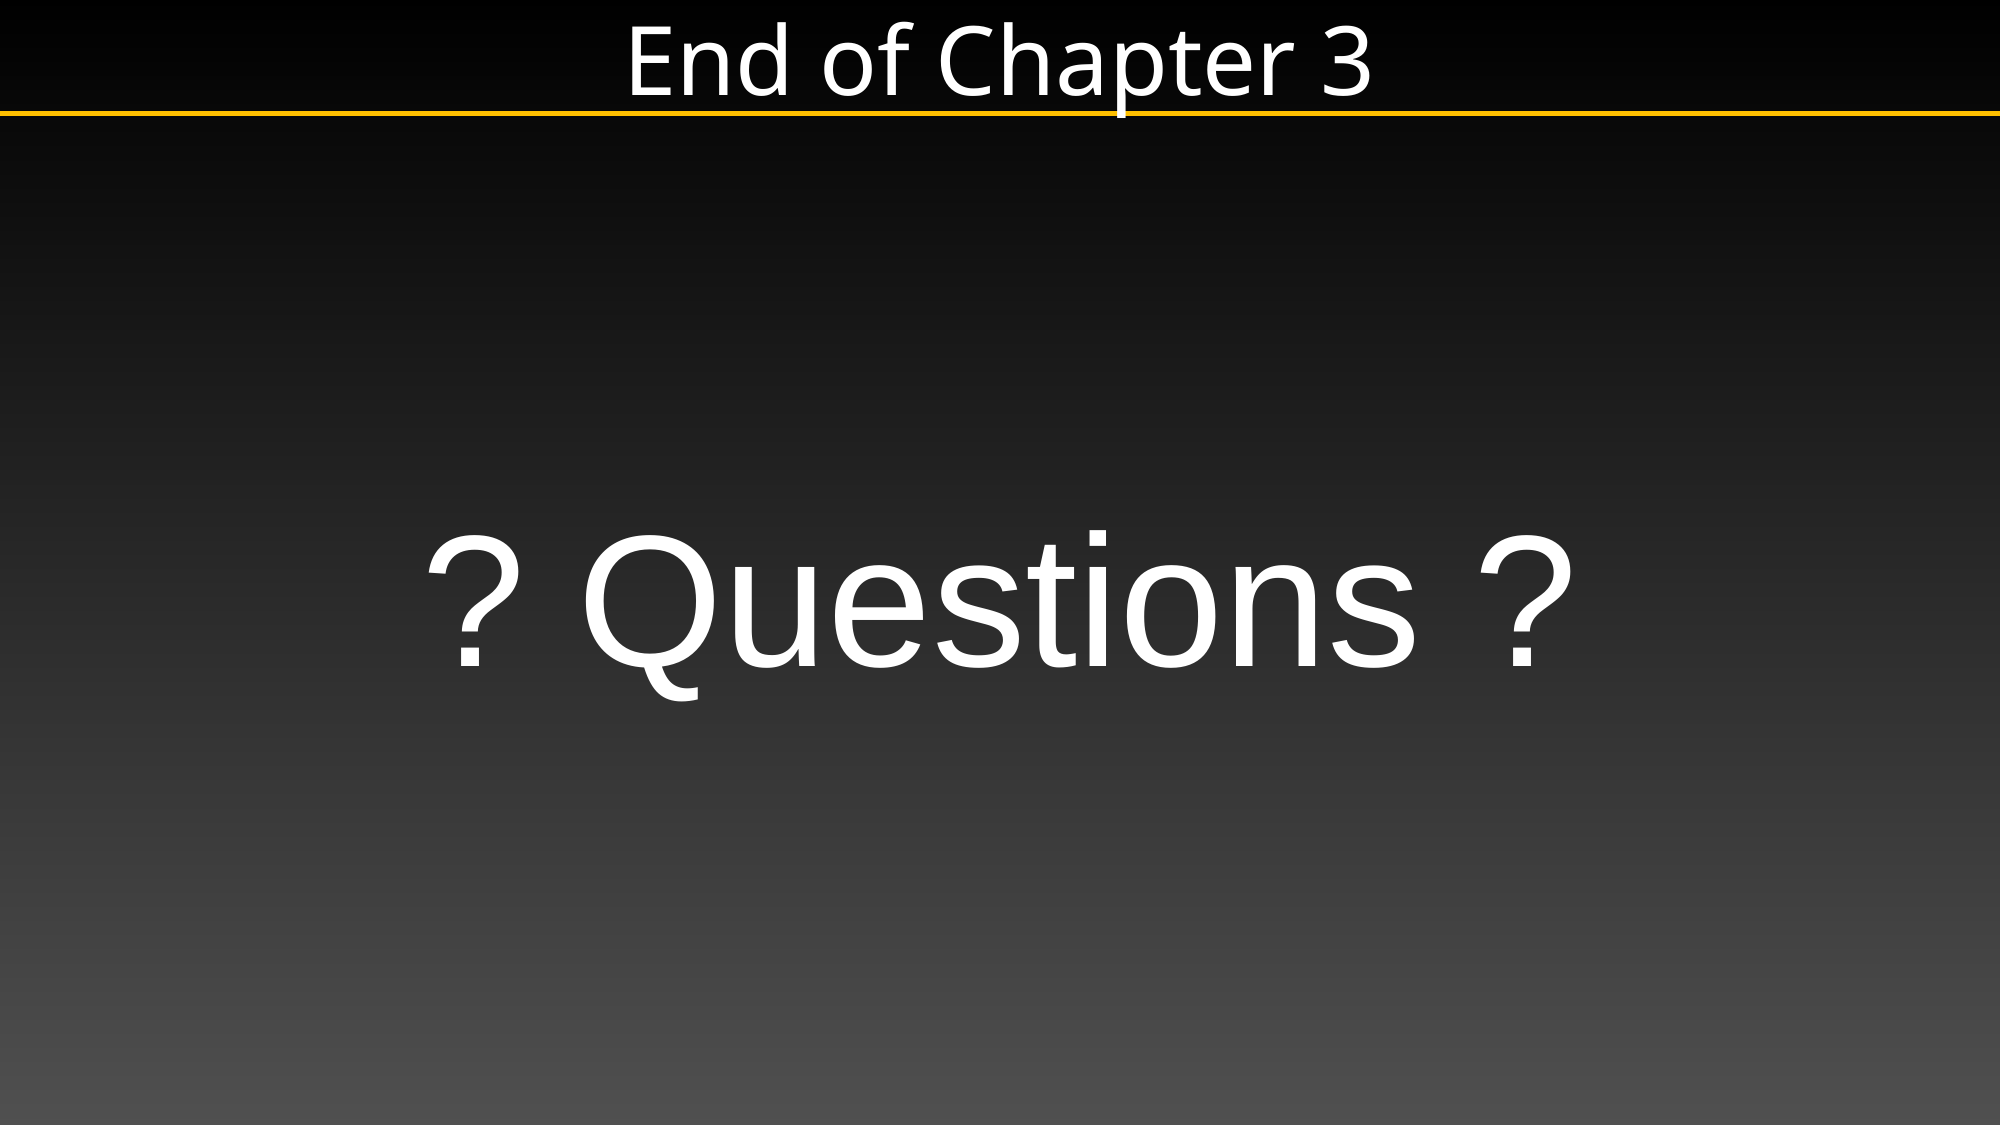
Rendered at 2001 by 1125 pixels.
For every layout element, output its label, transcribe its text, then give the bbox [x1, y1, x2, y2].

list ? Questions ? [262, 180, 1732, 1069]
title End of Chapter 3 [249, 0, 1751, 116]
